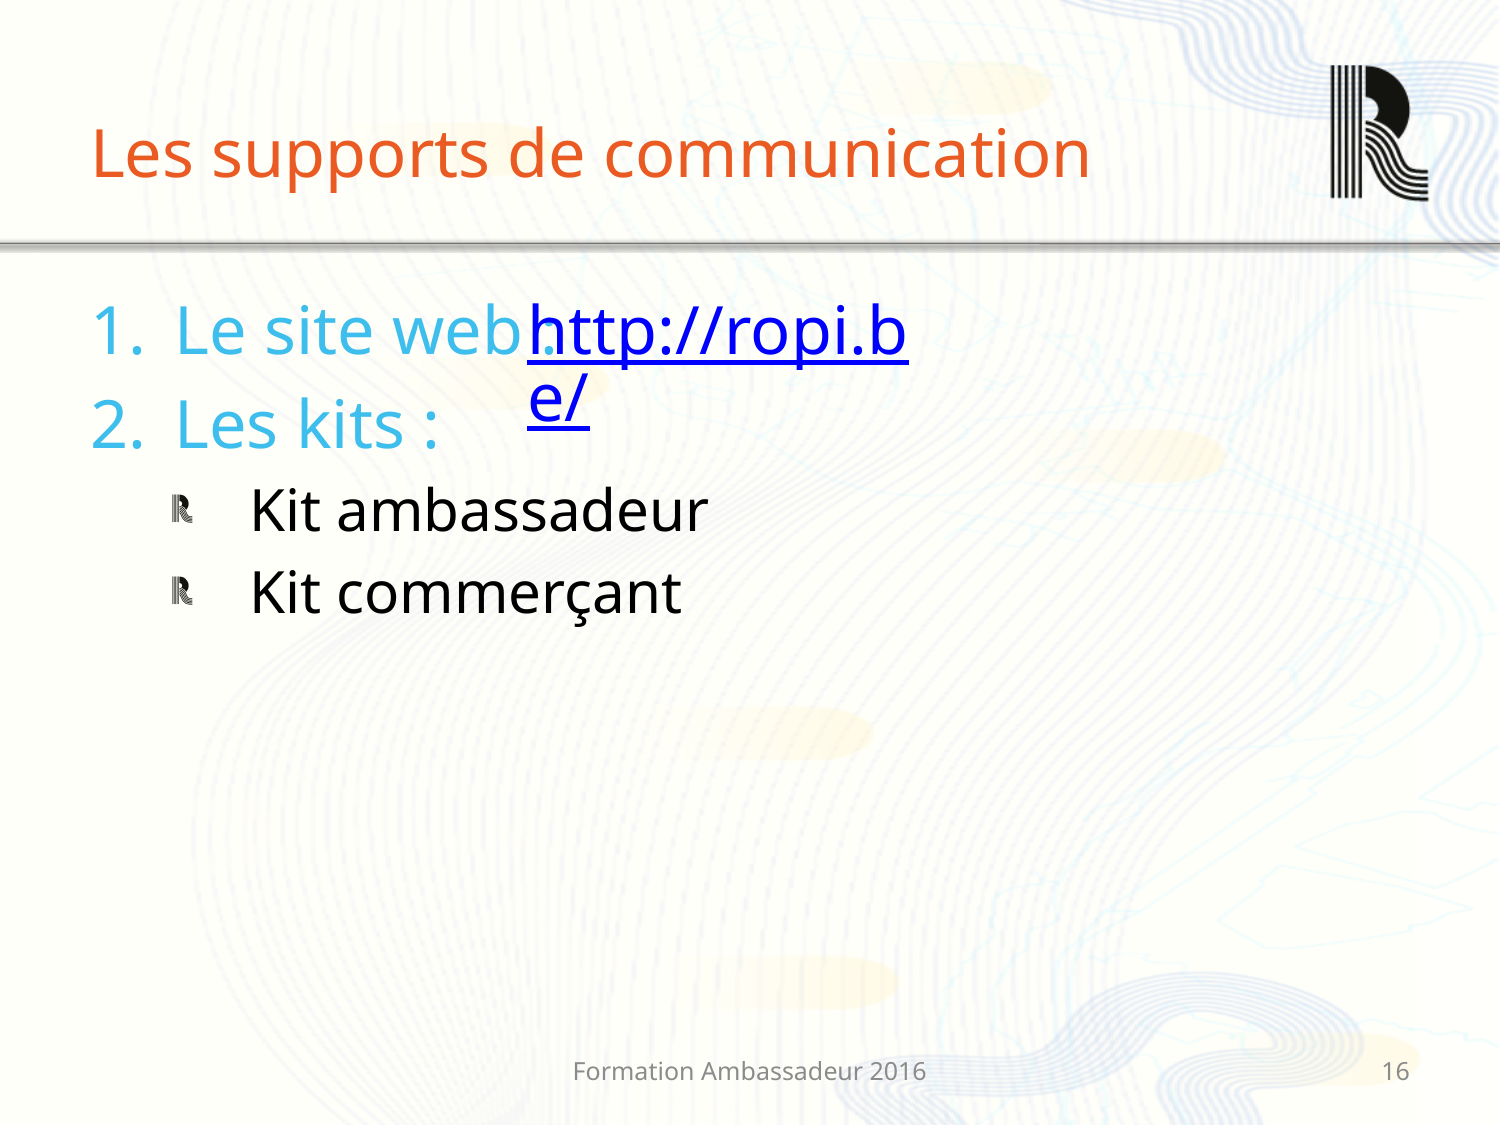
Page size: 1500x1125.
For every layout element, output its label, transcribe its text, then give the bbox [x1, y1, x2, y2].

text_box http://ropi.be/ [512, 280, 951, 387]
picture [165, 487, 199, 529]
slide_number 15 [1074, 1042, 1425, 1103]
list Le site web : Les kits : Kit ambassadeur Kit commerçant [75, 280, 1425, 1024]
picture [1295, 30, 1462, 232]
footer Formation Ambassadeur 2016 [512, 1042, 988, 1103]
title Les supports de communication [75, 45, 1282, 233]
picture [165, 569, 199, 611]
